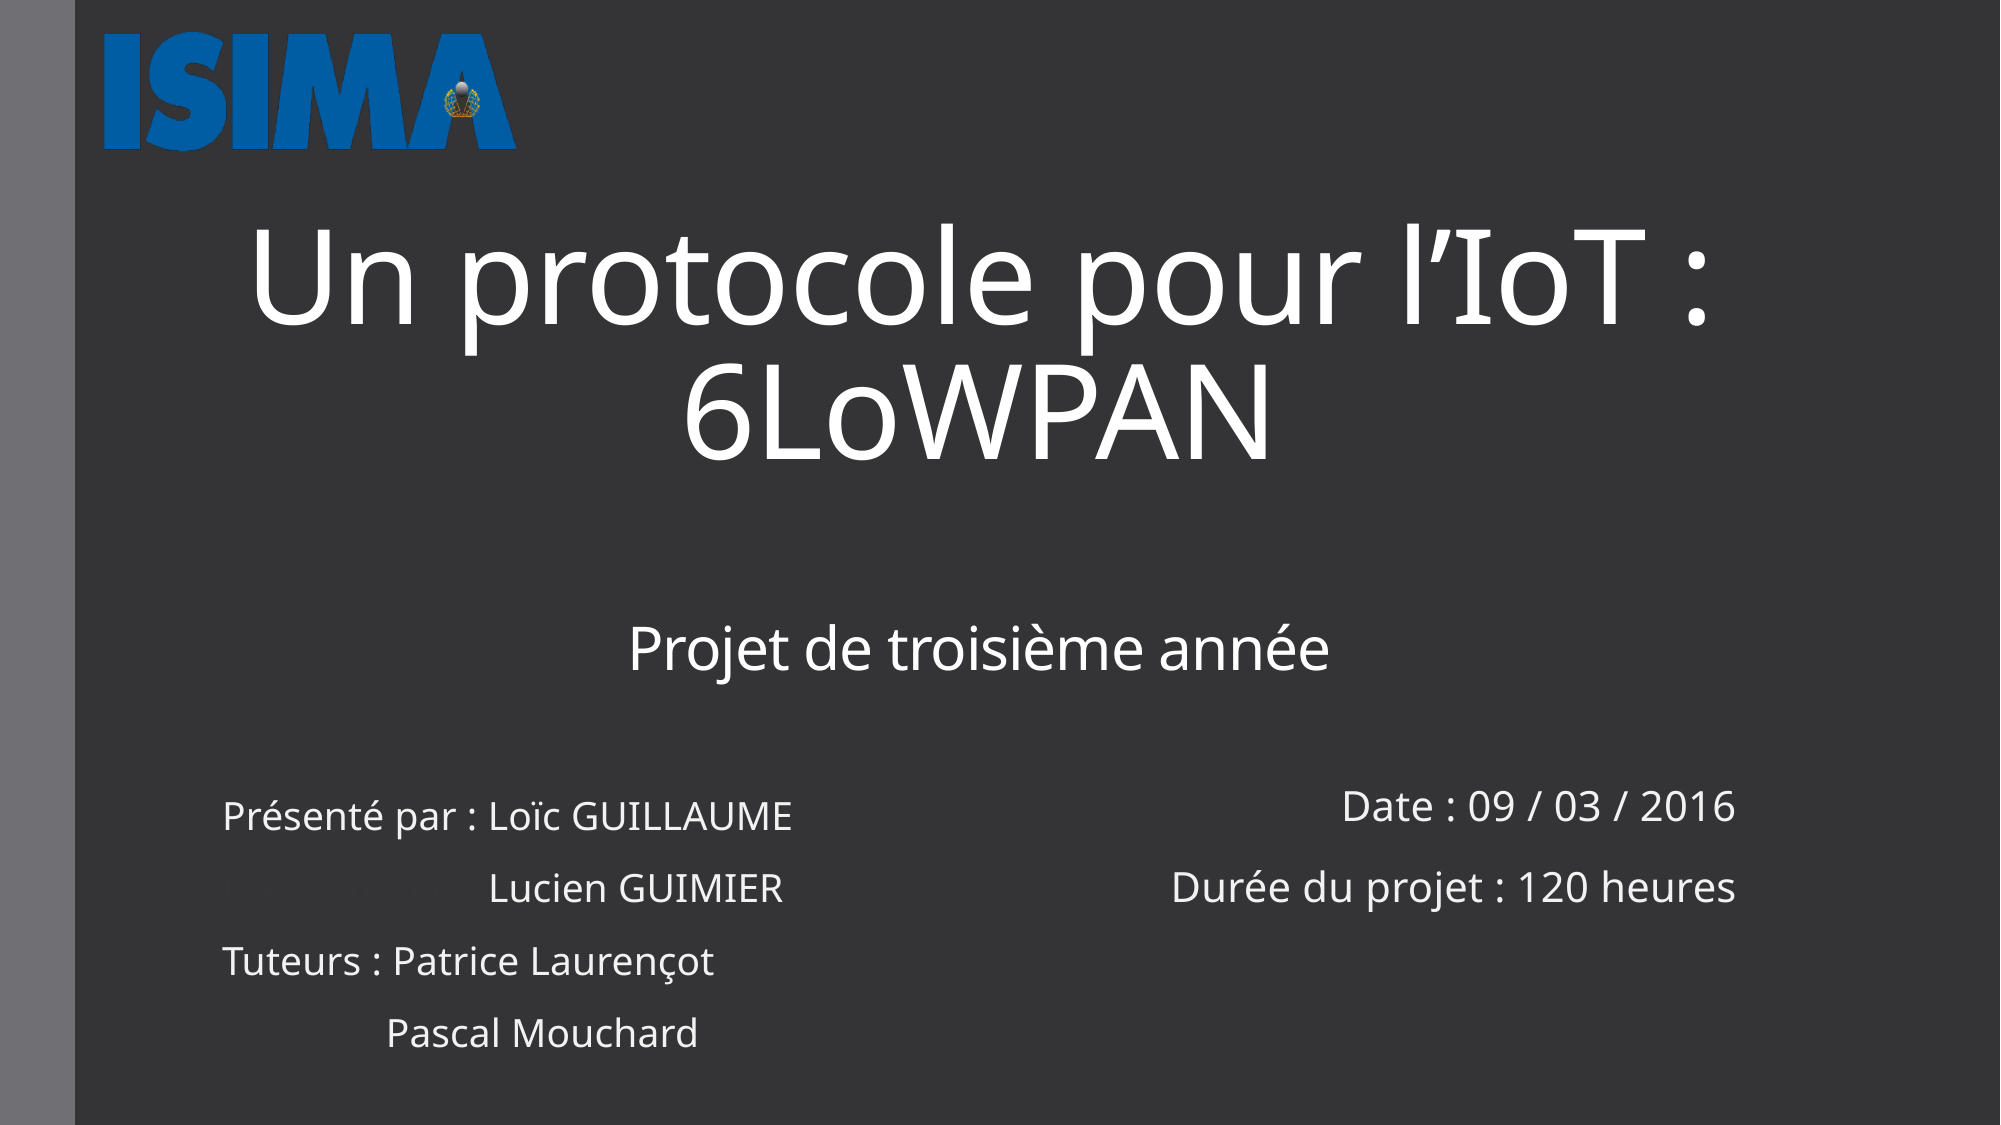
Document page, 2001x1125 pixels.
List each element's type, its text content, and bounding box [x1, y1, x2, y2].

subtitle Présenté par : Loïc GUILLAUME Présenté par : Lucien GUIMIER Tuteurs : Patrice Laurençot Pascal Mouchard [206, 787, 929, 1065]
text_box Date : 09 / 03 / 2016 Durée du projet : 120 heures [1030, 775, 1752, 1054]
title Un protocole pour l’IoT : 6LoWPAN Projet de troisième année [206, 206, 1752, 691]
picture [104, 31, 517, 152]
